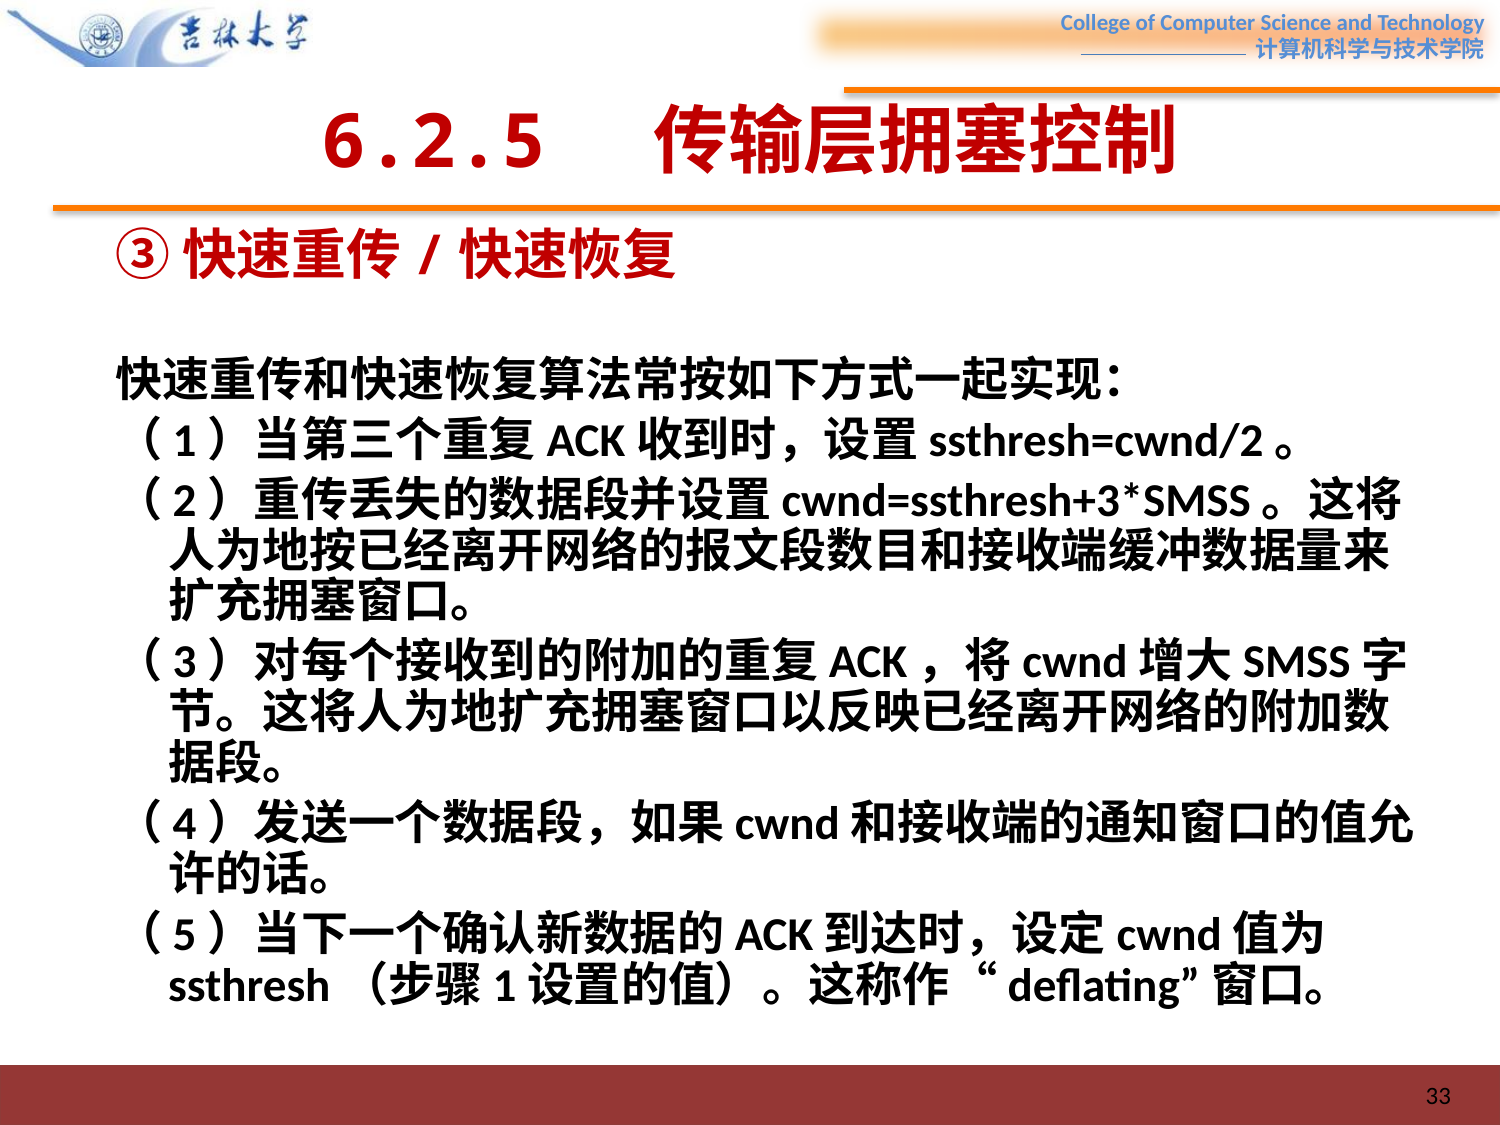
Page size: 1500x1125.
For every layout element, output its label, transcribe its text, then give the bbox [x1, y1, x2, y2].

footer [0, 1063, 1500, 1125]
text_box ③快速重传/快速恢复 快速重传和快速恢复算法常按如下方式一起实现： （1）当第三个重复ACK收到时，设置ssthresh=cwnd/2。 （2）重传丢失的数据段并设置cwnd=ssthresh+3*SMSS。这将人为地按已经离开网络的报文段数目和接收端缓冲数据量来扩充拥塞窗口。 （3）对每个接收到的附加的重复ACK，将cwnd增大SMSS字节。这将人为地扩充拥塞窗口以反映已经离开网络的附加数据段。 （4）发送一个数据段，如果cwnd和接收端的通知窗口的值允许的话。 （5）当下一个确认新数据的ACK到达时，设定cwnd值为ssthresh（步骤1设置的值）。这称作“deflating”窗口。 [100, 219, 1438, 1024]
picture [0, 0, 314, 68]
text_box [799, 0, 1500, 71]
text_box 6.2.5 传输层拥塞控制 [74, 89, 1425, 185]
text_box 33 [1116, 1065, 1467, 1125]
